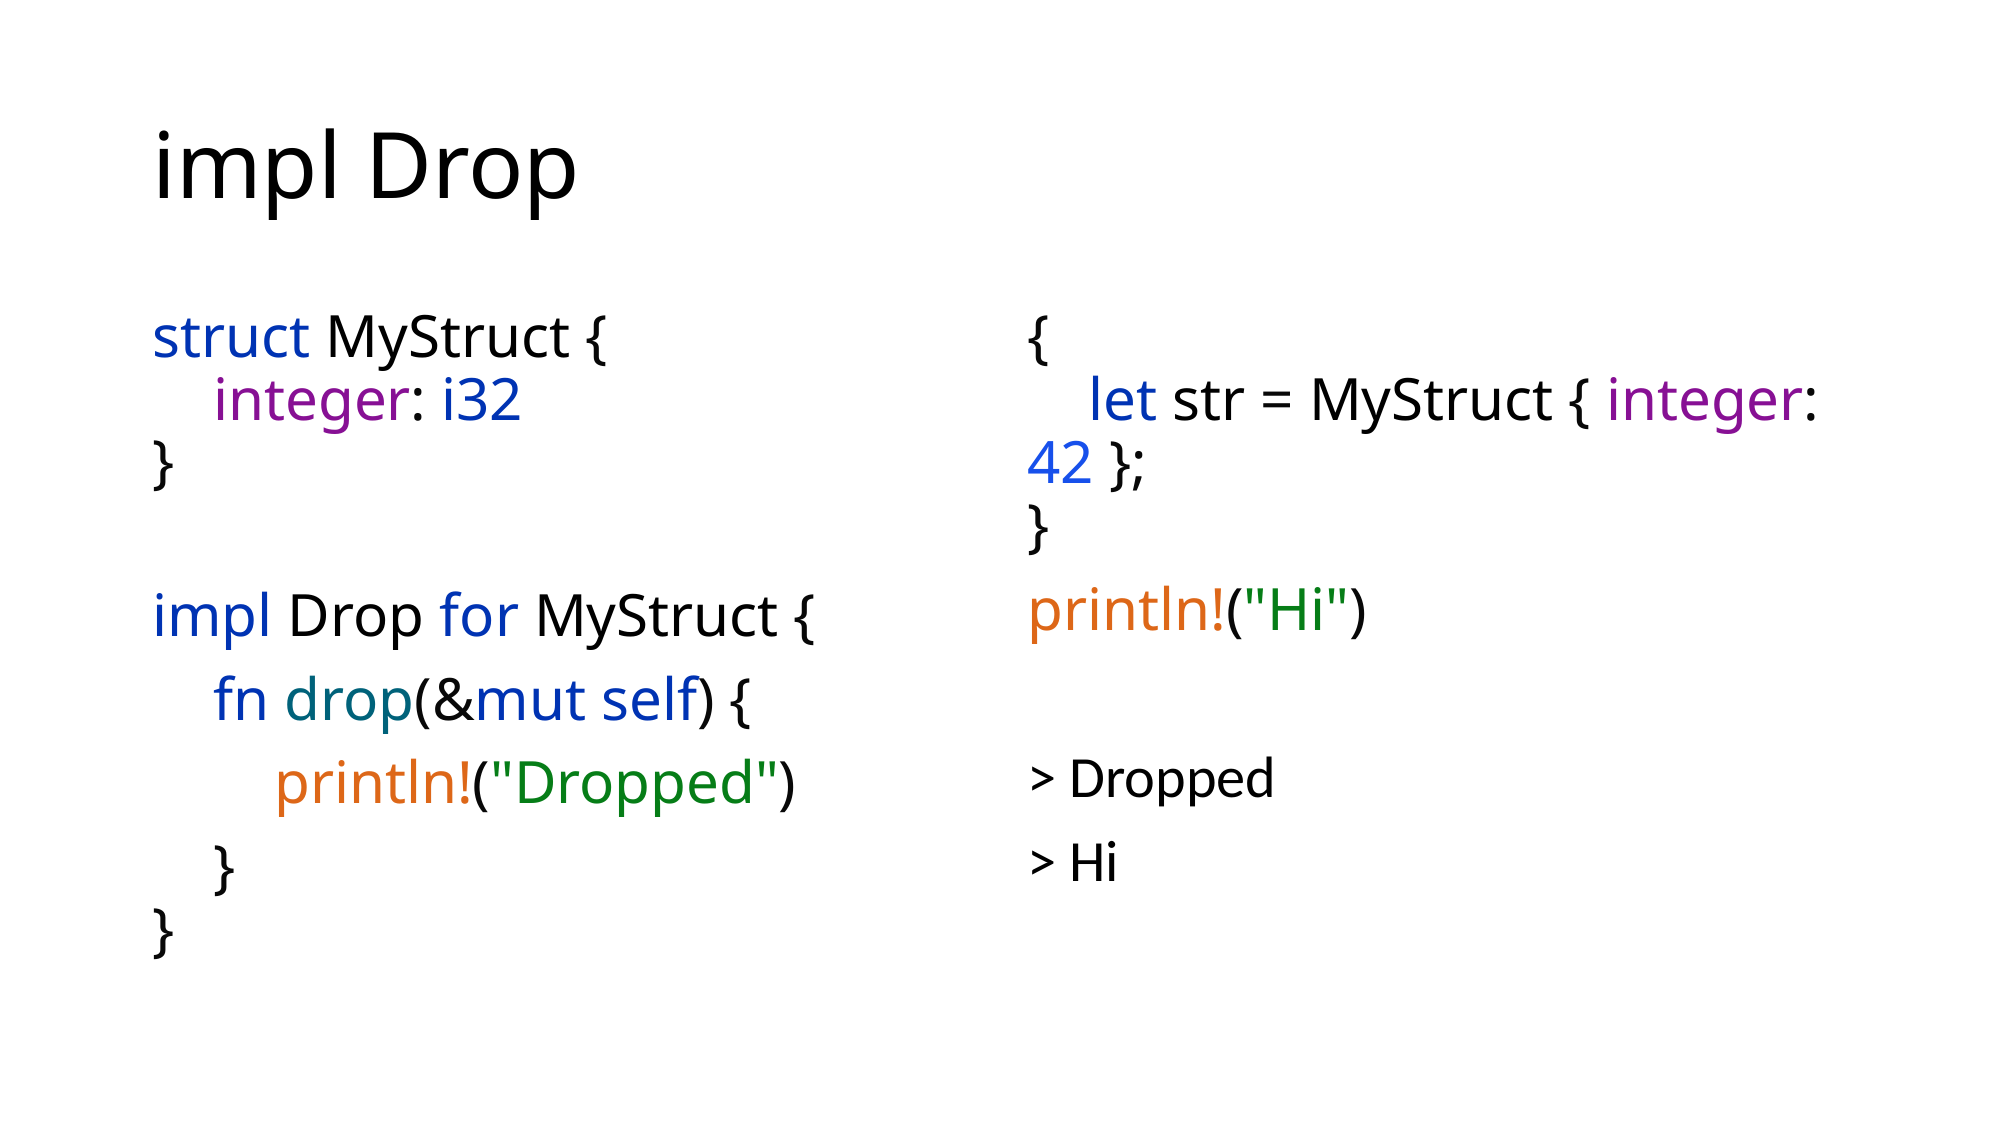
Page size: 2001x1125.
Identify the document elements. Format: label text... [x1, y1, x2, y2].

list struct MyStruct { integer: i32 } impl Drop for MyStruct { fn drop(&mut self) { println!("Dropped") } } [137, 299, 988, 1014]
list { let str = MyStruct { integer: 42 }; } println!("Hi") > Dropped > Hi [1012, 299, 1863, 1014]
title impl Drop [137, 59, 1863, 278]
